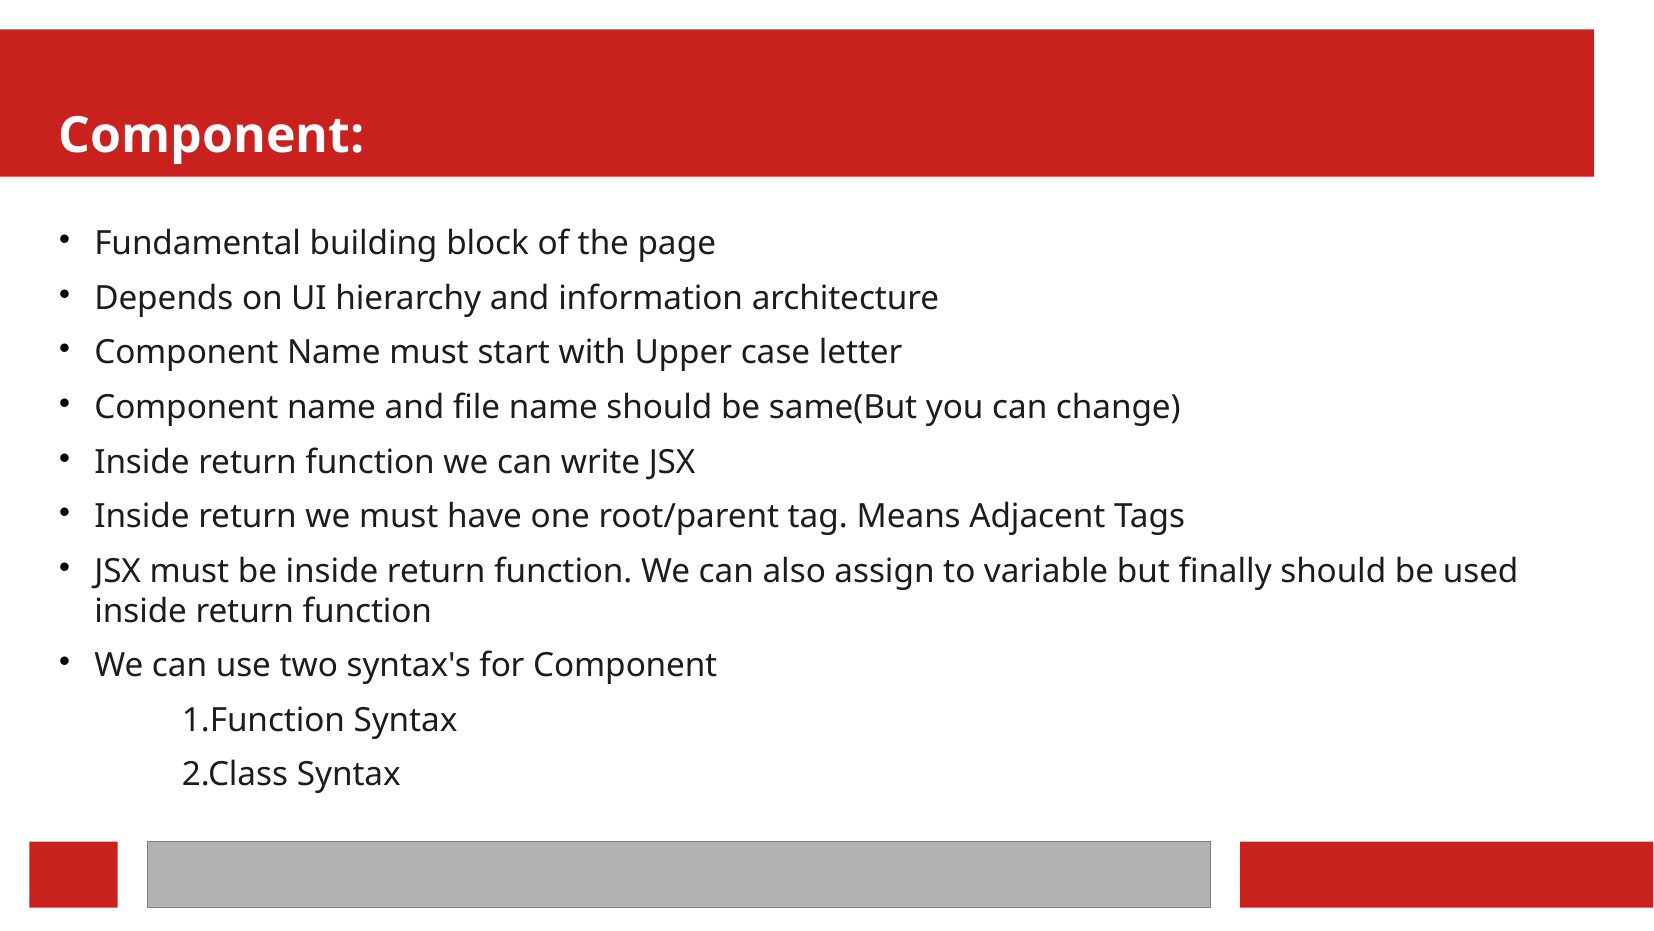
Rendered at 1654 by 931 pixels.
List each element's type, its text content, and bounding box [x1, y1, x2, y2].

text_box Fundamental building block of the page Depends on UI hierarchy and information architecture Component Name must start with Upper case letter Component name and file name should be same(But you can change) Inside return function we can write JSX Inside return we must have one root/parent tag. Means Adjacent Tags JSX must be inside return function. We can also assign to variable but finally should be used inside return function We can use two syntax's for Component 1.Function Syntax 2.Class Syntax [58, 221, 1565, 797]
text_box Component: [58, 44, 1595, 162]
